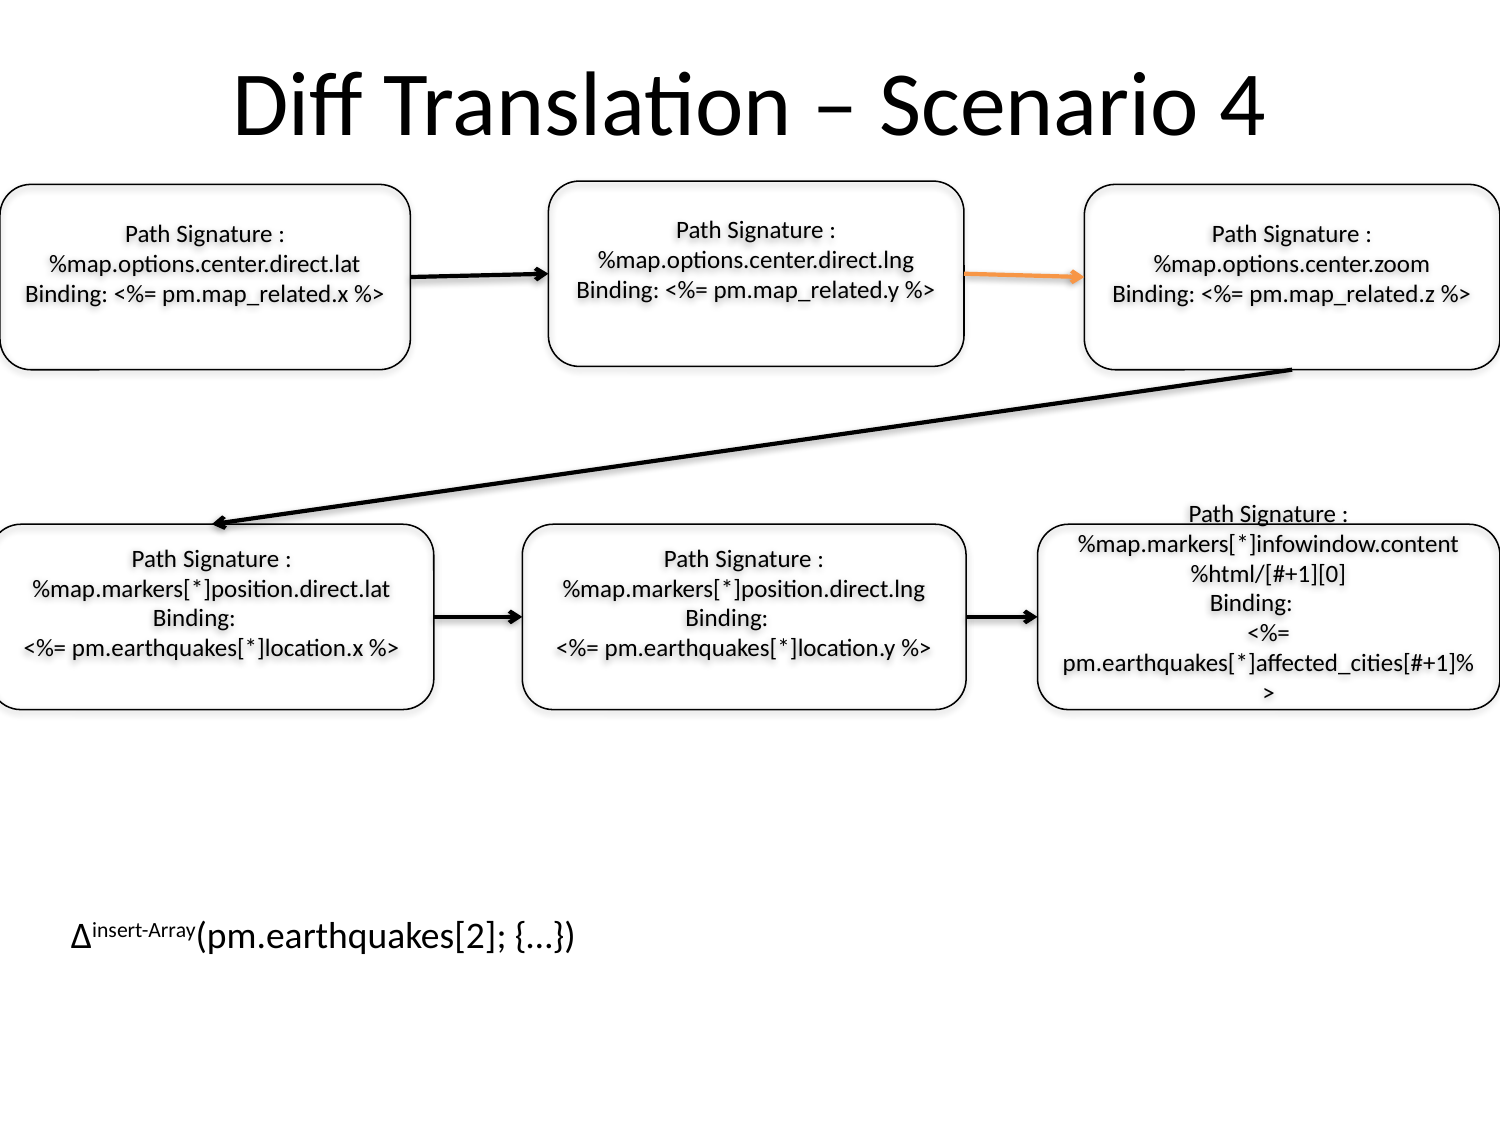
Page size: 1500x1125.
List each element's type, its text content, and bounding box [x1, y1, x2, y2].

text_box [211, 369, 1293, 525]
text_box Diff Translation – Scenario 4 [74, 5, 1425, 193]
text_box Path Signature : %map.options.center.direct.lat Binding: <%= pm.map_related.x %> [0, 183, 412, 371]
text_box Δinsert-Array(pm.earthquakes[2]; {…}) [55, 903, 591, 964]
text_box Path Signature : %map.options.center.zoom Binding: <%= pm.map_related.z %> [1083, 183, 1500, 371]
text_box Path Signature : %map.markers[*]position.direct.lat Binding: <%= pm.earthquakes[*]location.x %> [0, 523, 435, 711]
text_box Path Signature : %map.markers[*]infowindow.content%html/[#+1][0] Binding: <%= pm.earthquakes[*]affected_cities[#+1]%> [1036, 523, 1500, 711]
text_box Path Signature : %map.markers[*]position.direct.lng Binding: <%= pm.earthquakes[*]location.y %> [521, 532, 967, 711]
text_box Path Signature : %map.options.center.direct.lng Binding: <%= pm.map_related.y %> [547, 193, 965, 368]
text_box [410, 273, 549, 278]
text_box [963, 273, 1085, 278]
